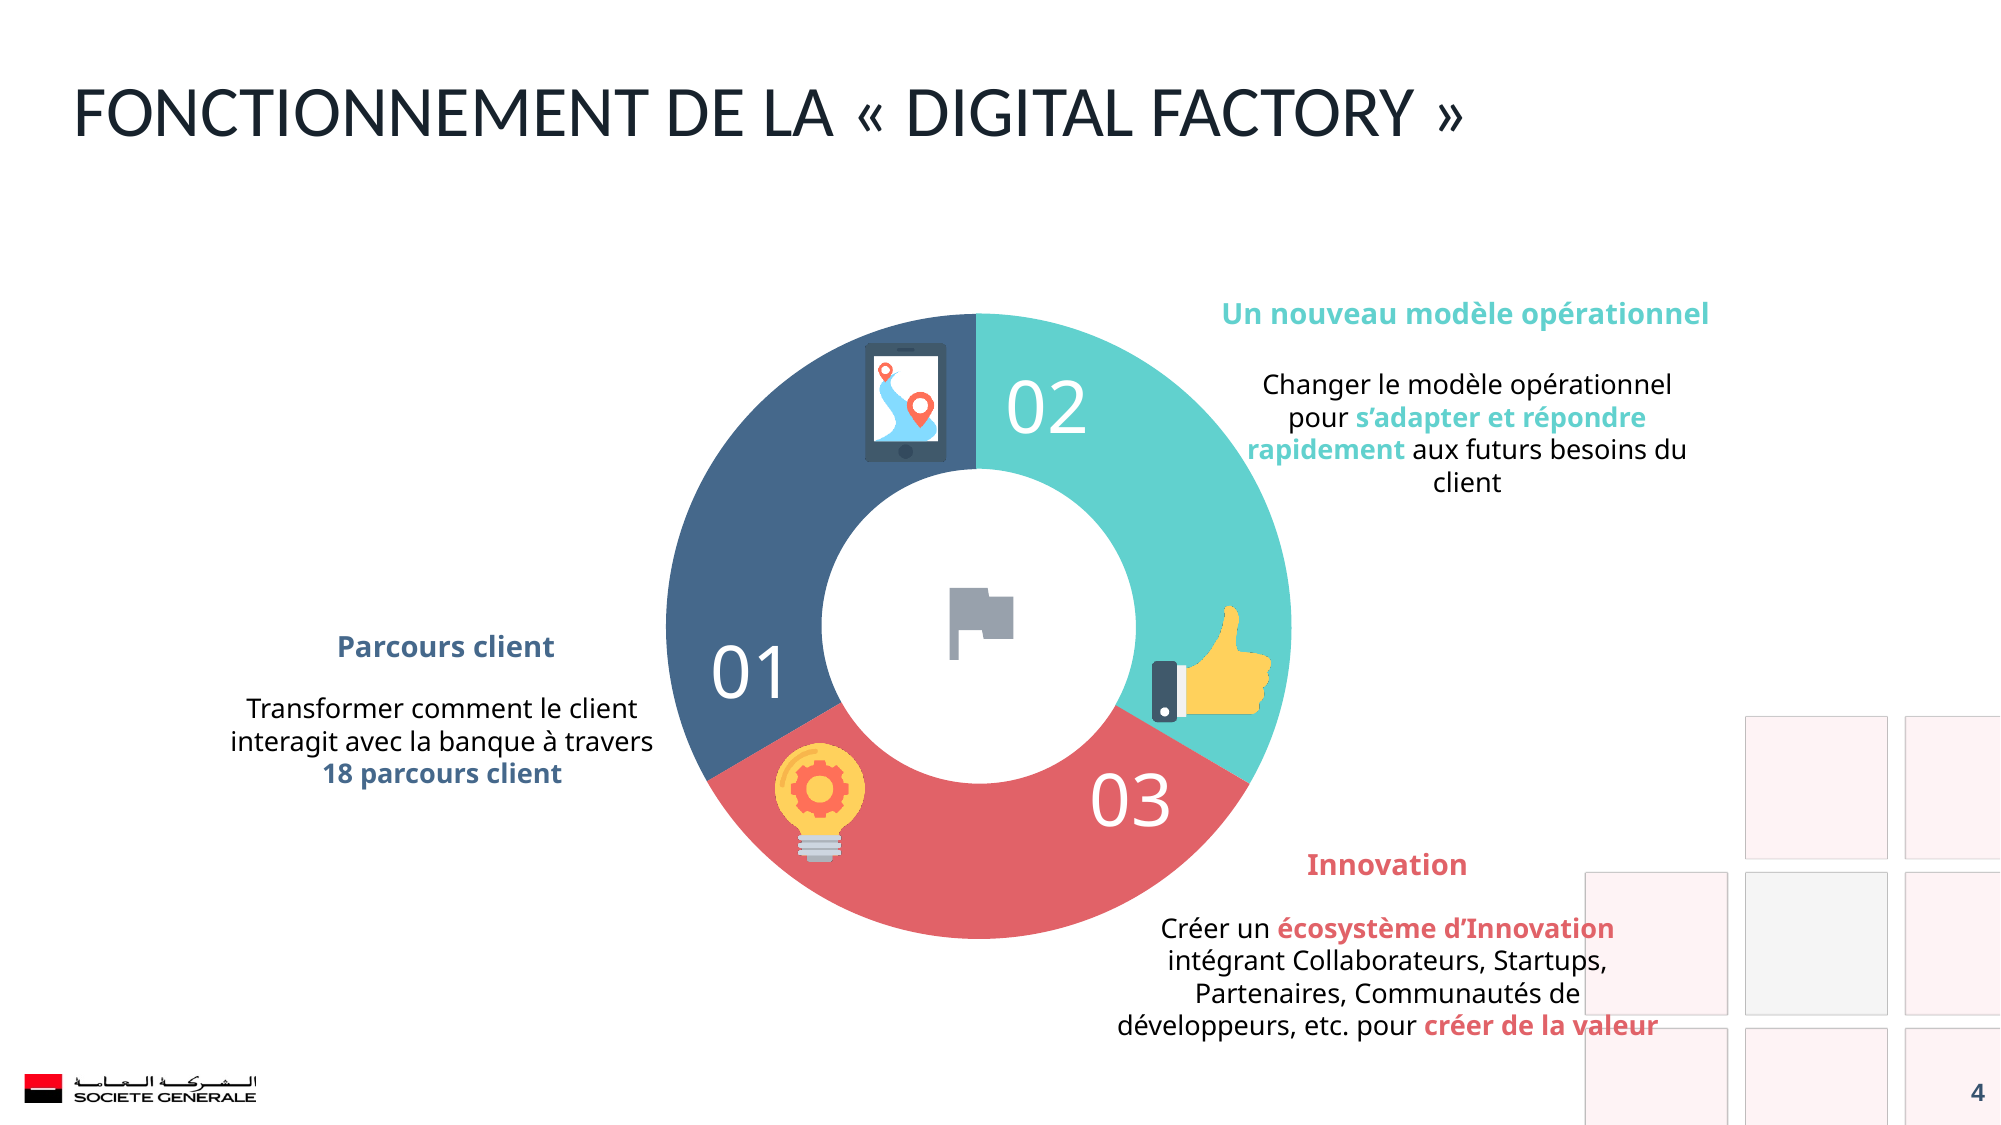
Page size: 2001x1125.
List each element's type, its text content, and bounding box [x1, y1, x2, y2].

slide_number 4 [1914, 1057, 2000, 1125]
text_box Innovation [1292, 839, 1576, 890]
text_box Transformer comment le client interagit avec la banque à travers 18 parcours client [215, 684, 665, 797]
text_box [665, 313, 1292, 939]
text_box Un nouveau modèle opérationnel [1059, 288, 1872, 338]
title Fonctionnement de la « Digital Factory » [69, 3, 1795, 200]
text_box Créer un écosystème d’Innovation intégrant Collaborateurs, Startups, Partenaires, Communautés de développeurs, etc. pour créer de la valeur [1095, 903, 1680, 1049]
text_box Parcours client [282, 621, 610, 671]
picture [1564, 692, 2001, 1125]
text_box Changer le modèle opérationnel pour s’adapter et répondre rapidement aux futurs besoins du client [1292, 360, 1712, 505]
picture [24, 1074, 256, 1103]
